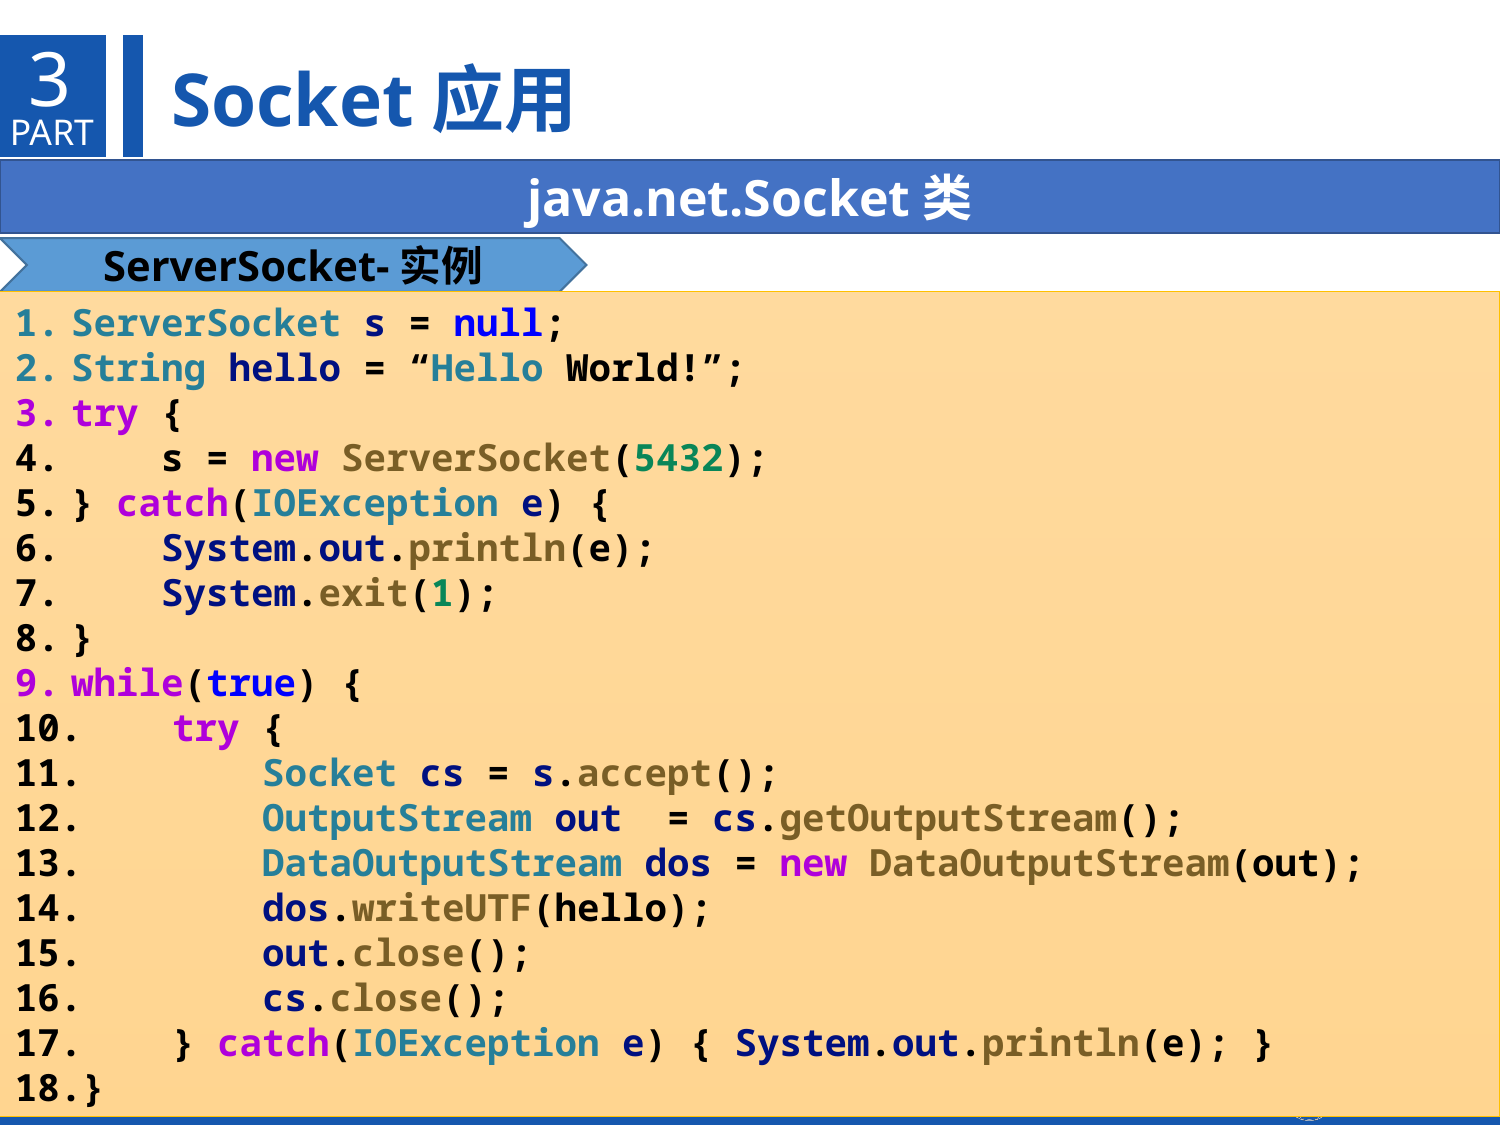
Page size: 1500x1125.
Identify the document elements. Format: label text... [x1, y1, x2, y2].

text_box java.net.Socket类 [0, 159, 1500, 234]
text_box 3 [14, 23, 87, 129]
text_box PART [9, 109, 95, 153]
text_box ServerSocket s = null; String hello = “Hello World!”; try { s = new ServerSocket(5432); } catch(IOException e) { System.out.println(e); System.exit(1); } while(true) { try { Socket cs = s.accept(); OutputStream out = cs.getOutputStream(); DataOutputStream dos = new DataOutputStream(out); dos.writeUTF(hello); out.close(); cs.close(); } catch(IOException e) { System.out.println(e); } } [0, 291, 1500, 1117]
text_box ServerSocket-实例 [0, 237, 588, 291]
text_box Socket应用 [156, 45, 593, 149]
